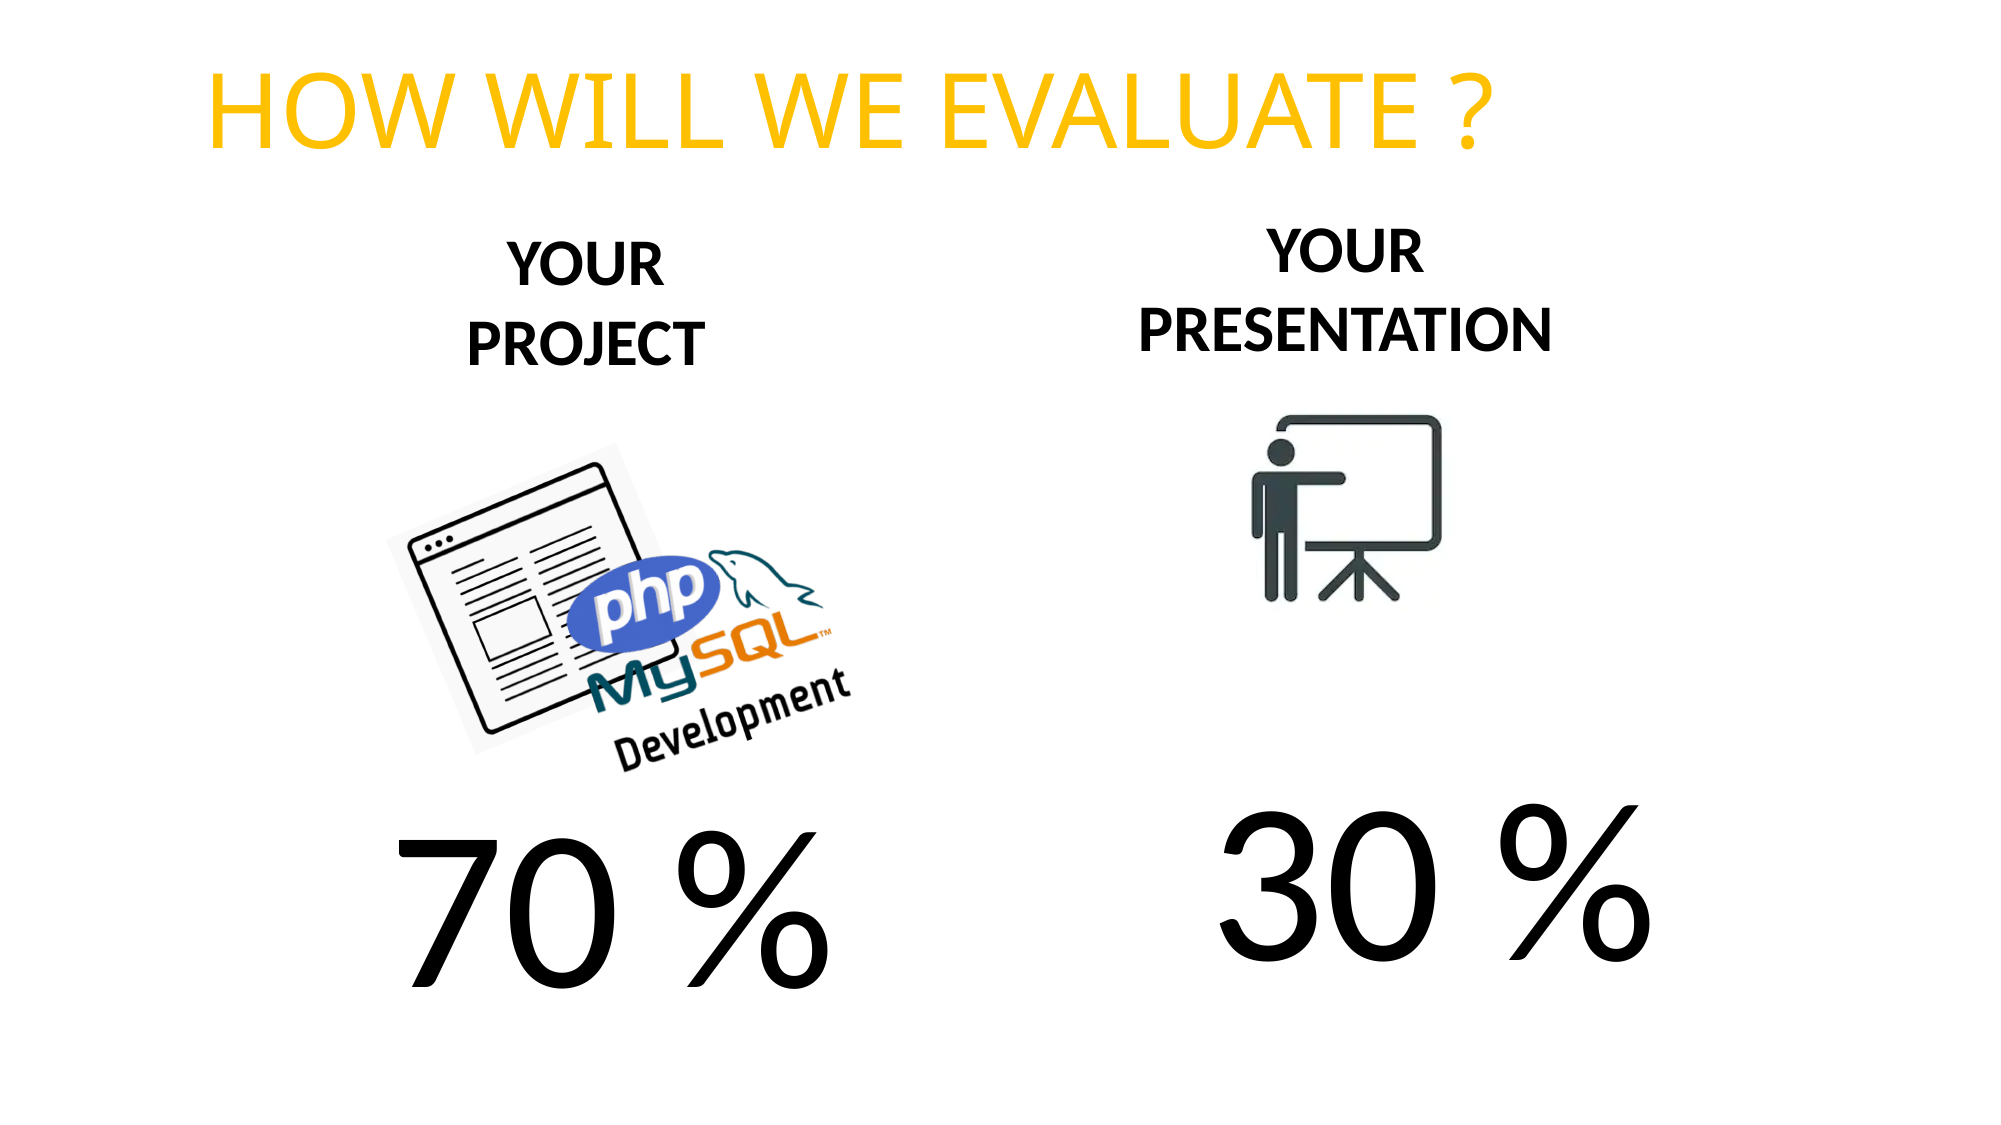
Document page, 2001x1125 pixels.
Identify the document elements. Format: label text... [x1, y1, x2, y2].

text_box YOUR PRESENTATION [1085, 197, 1607, 373]
picture [386, 443, 855, 783]
text_box HOW WILL WE EVALUATE ? [188, 36, 2000, 177]
text_box 70 % [373, 750, 856, 1041]
text_box YOUR PROJECT [450, 211, 722, 387]
text_box 30 % [1194, 723, 1678, 1014]
picture [1231, 398, 1481, 613]
